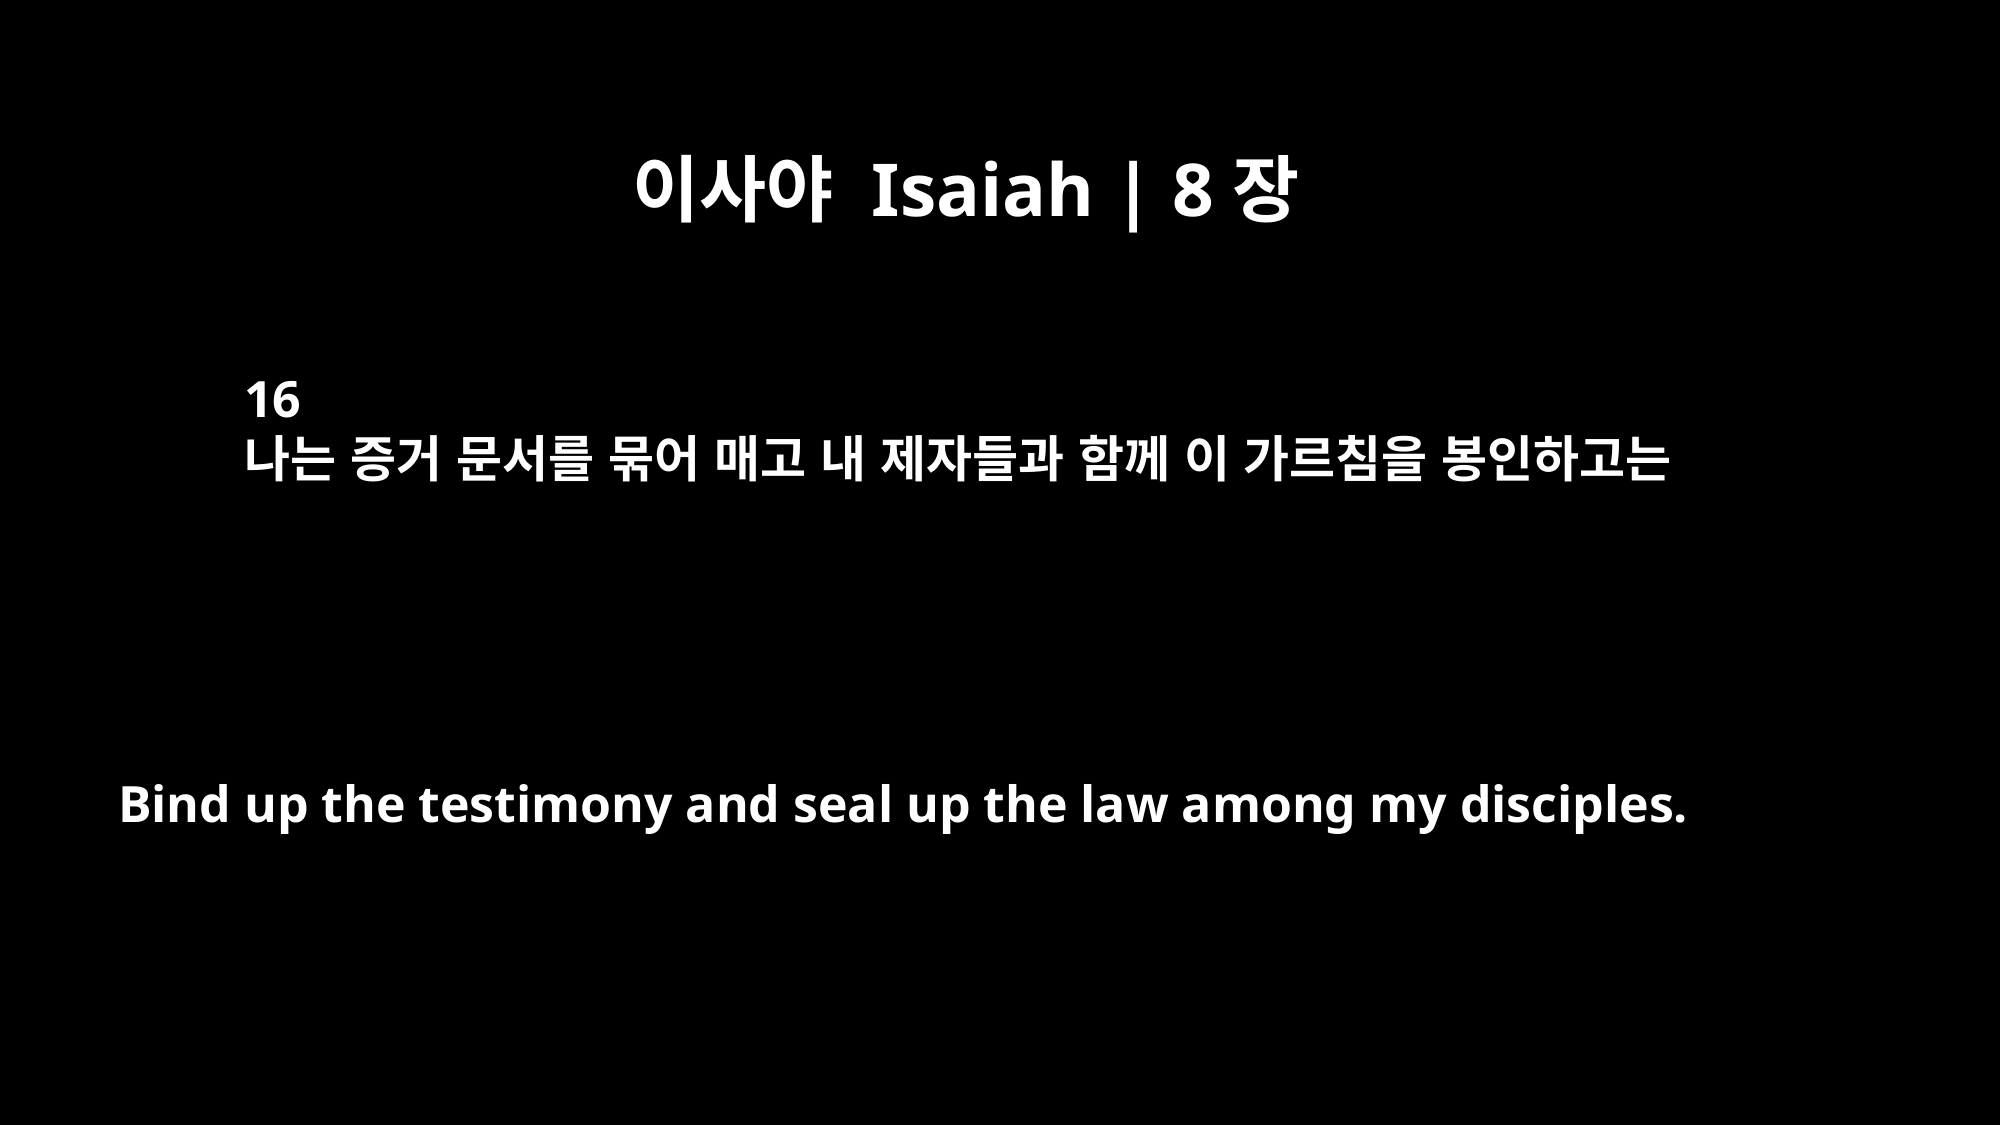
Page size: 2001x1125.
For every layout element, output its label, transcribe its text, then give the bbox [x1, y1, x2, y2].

text_box Bind up the testimony and seal up the law among my disciples. [103, 764, 1704, 840]
text_box 이사야 Isaiah | 8장 [617, 136, 1315, 239]
text_box 16 나는 증거 문서를 묶어 매고 내 제자들과 함께 이 가르침을 봉인하고는 [229, 359, 1688, 495]
